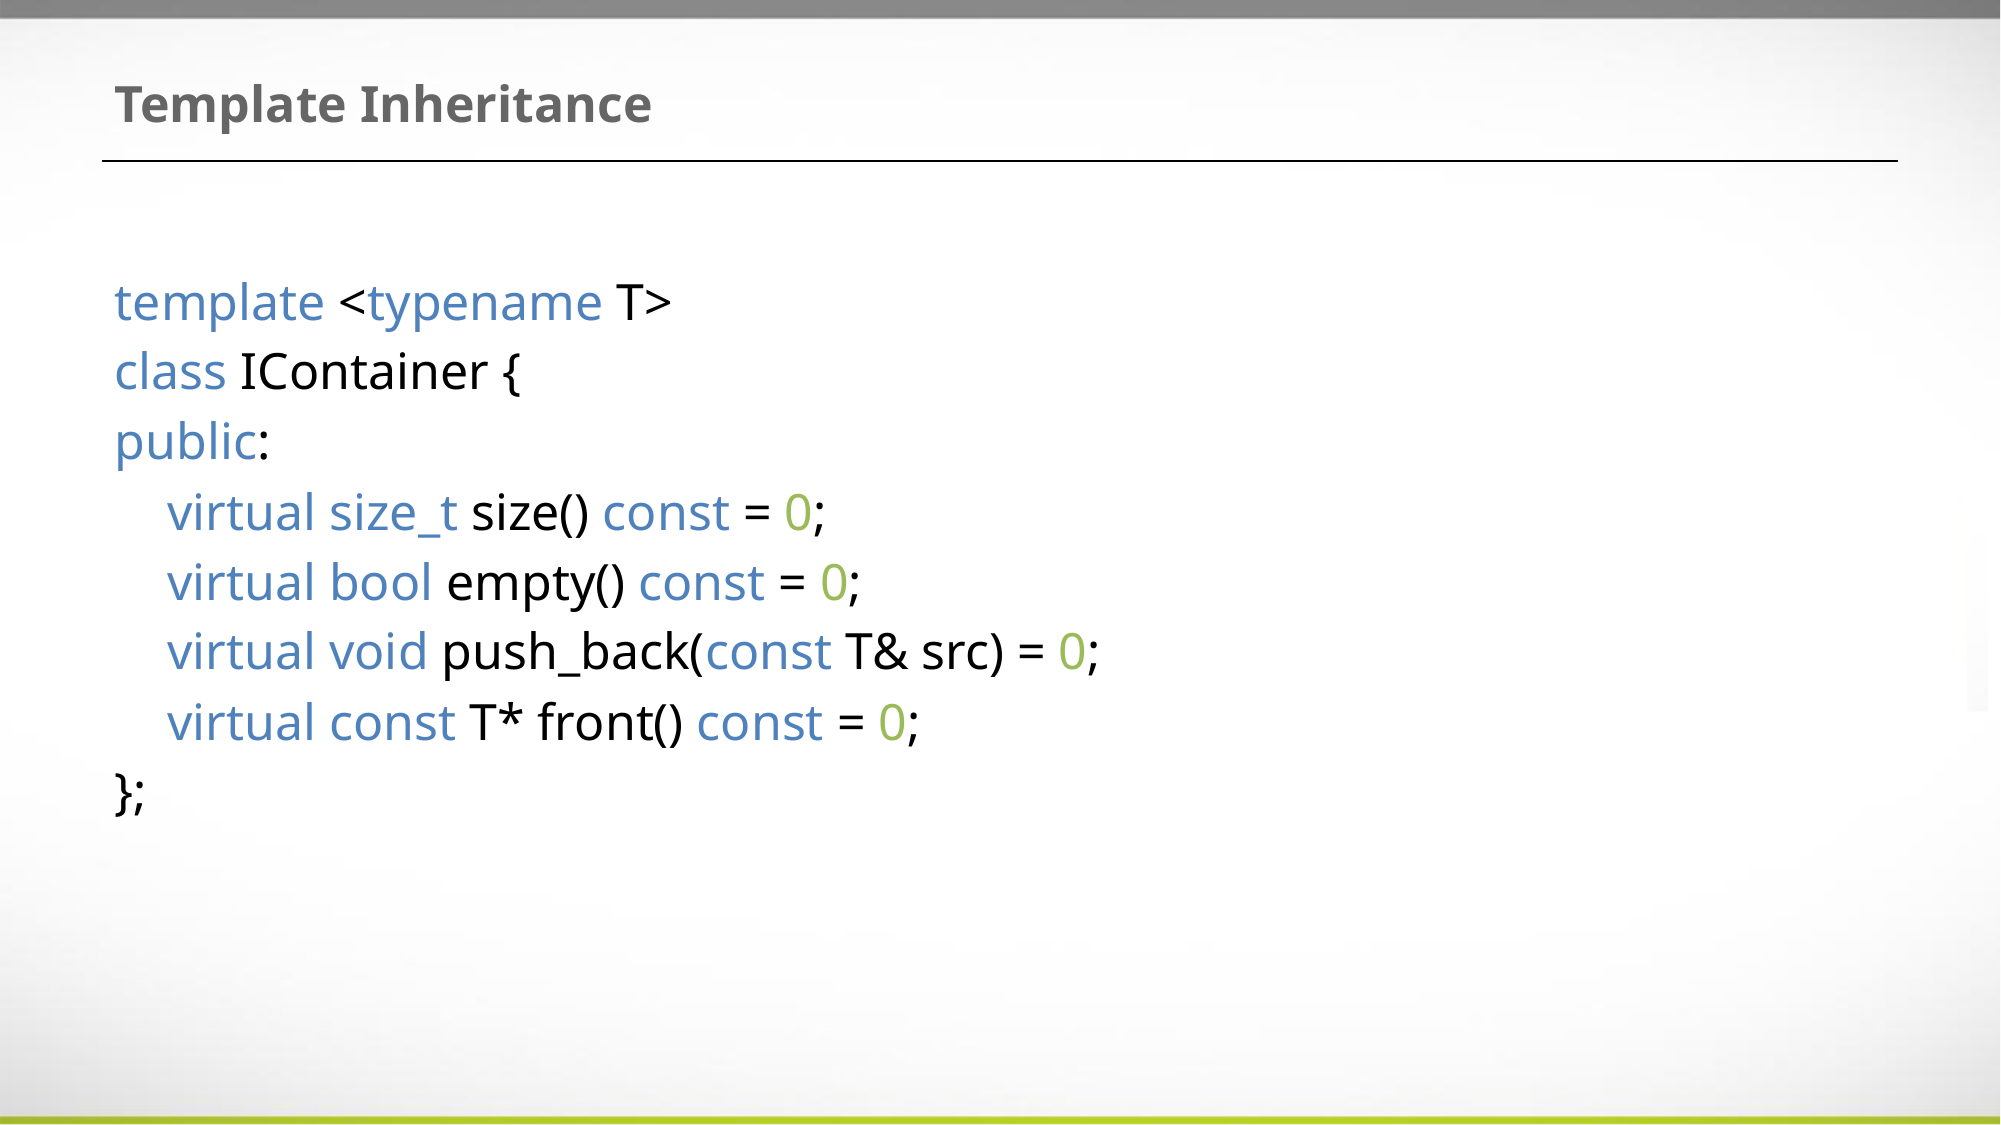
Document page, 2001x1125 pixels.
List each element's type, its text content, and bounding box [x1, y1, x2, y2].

list template <typename T> class IContainer { public: virtual size_t size() const = 0; virtual bool empty() const = 0; virtual void push_back(const T& src) = 0; virtual const T* front() const = 0; }; [99, 262, 1900, 1005]
picture [0, 0, 2001, 1125]
title Template Inheritance [99, 45, 1900, 161]
